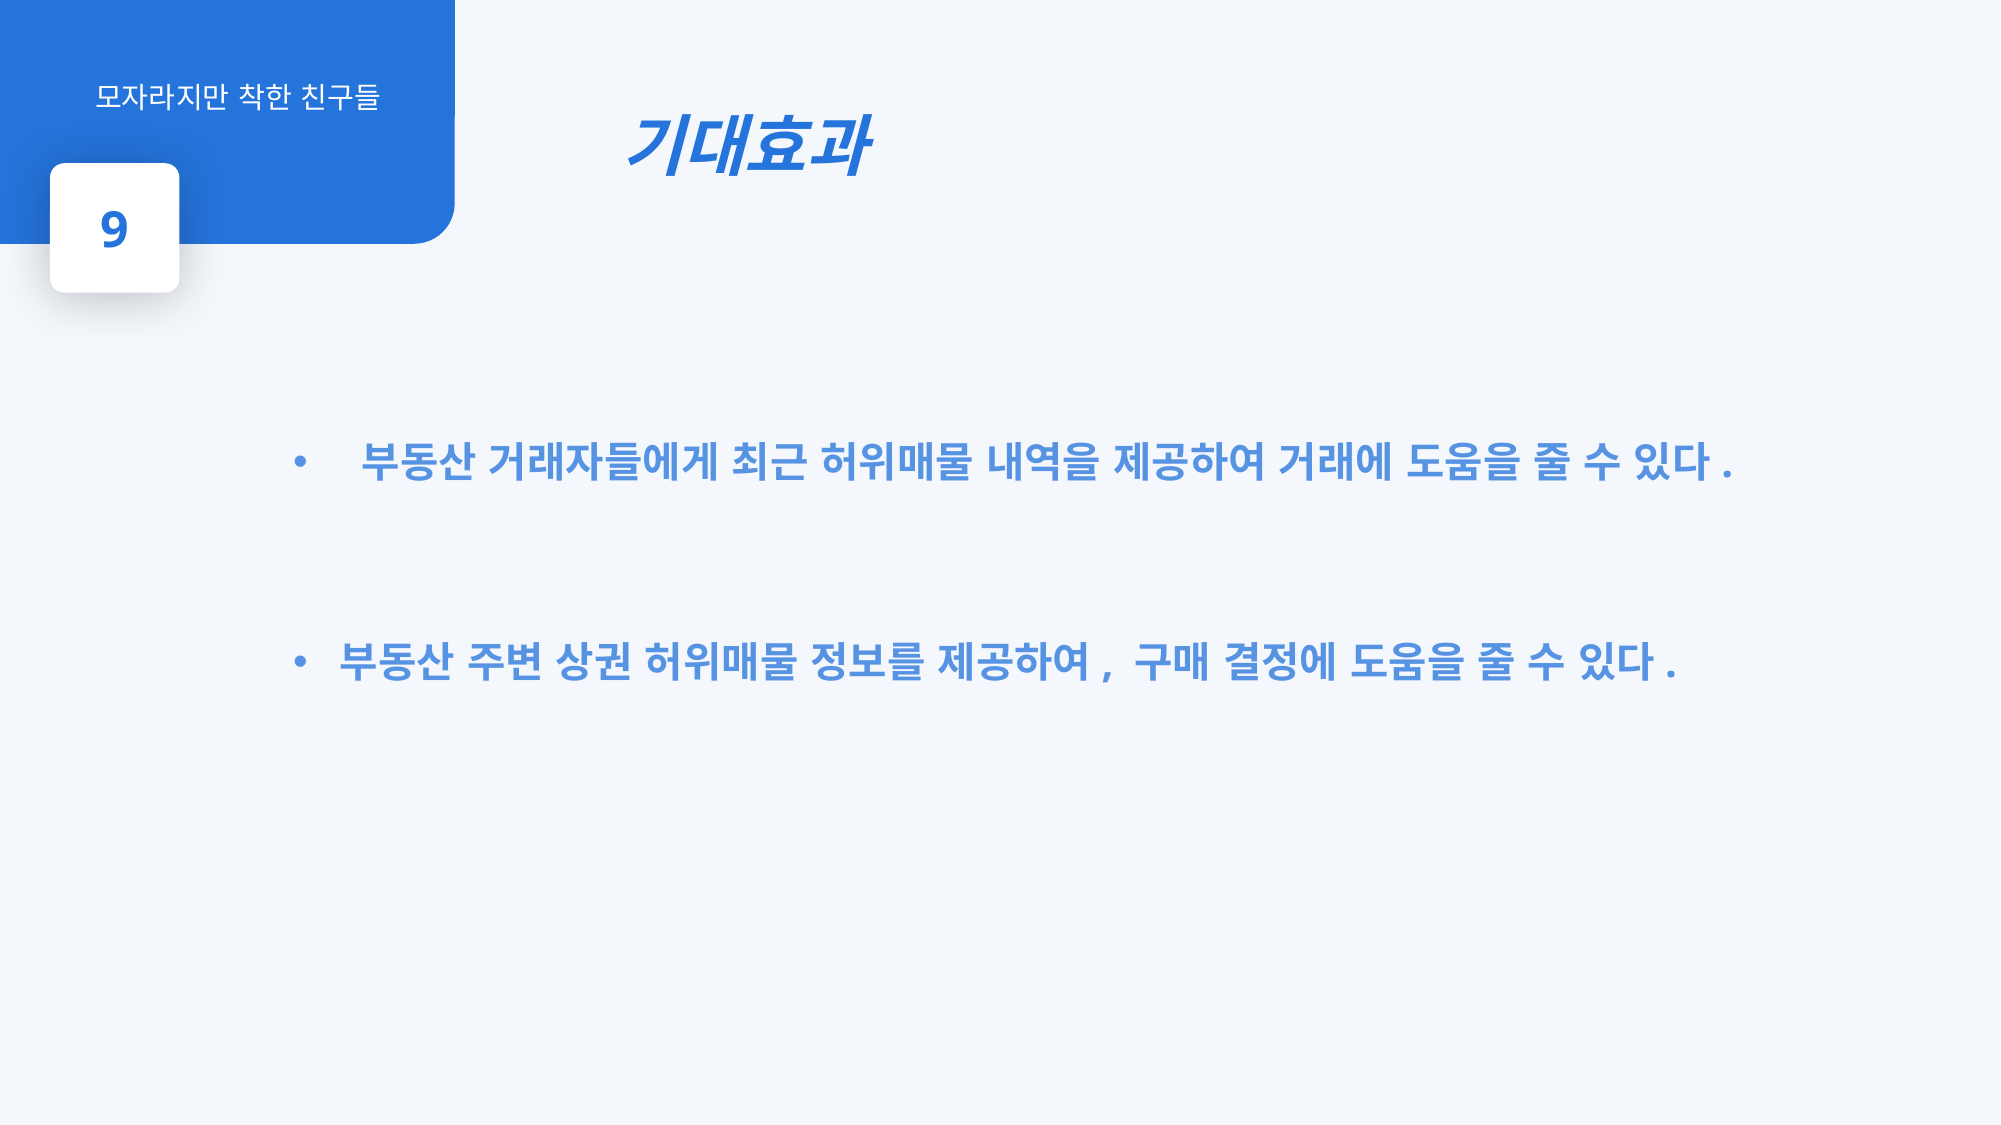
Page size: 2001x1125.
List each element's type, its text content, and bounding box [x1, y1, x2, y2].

text_box 모자라지만 착한 친구들 [80, 72, 397, 122]
text_box 부동산 거래자들에게 최근 허위매물 내역을 제공하여 거래에 도움을 줄 수 있다. 부동산 주변 상권 허위매물 정보를 제공하여, 구매 결정에 도움을 줄 수 있다. [278, 428, 1817, 694]
text_box 9 [48, 162, 181, 294]
text_box 기대효과 [607, 56, 1608, 192]
text_box [0, 0, 456, 245]
